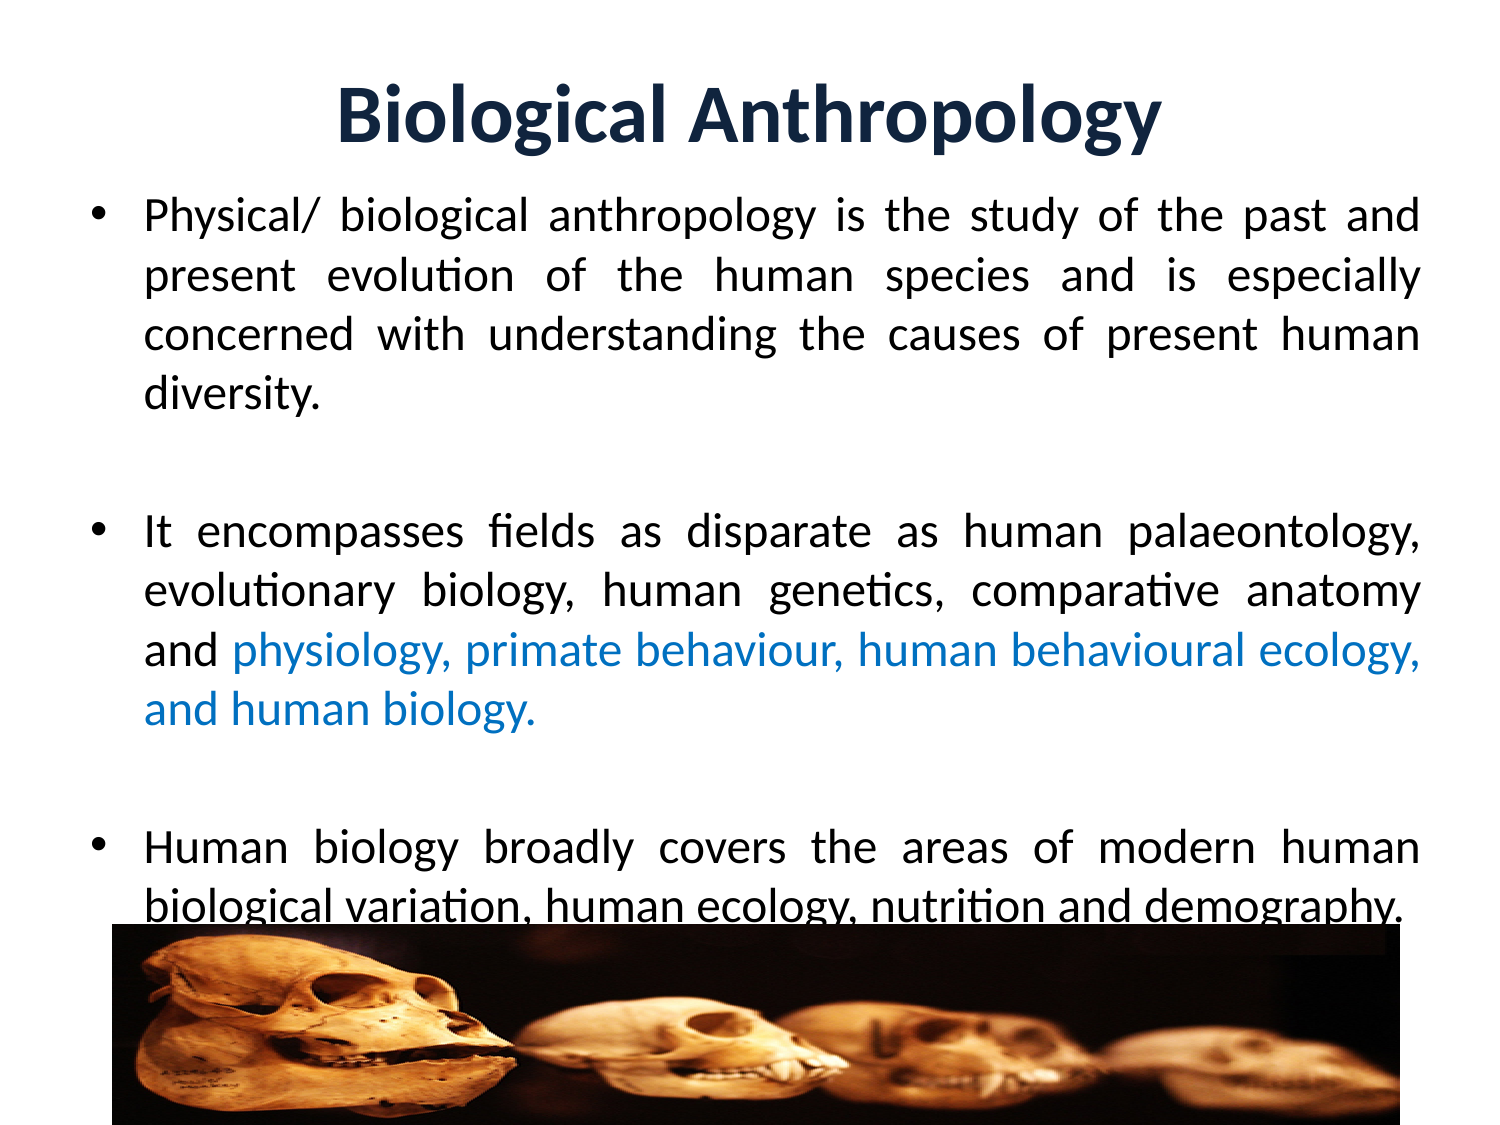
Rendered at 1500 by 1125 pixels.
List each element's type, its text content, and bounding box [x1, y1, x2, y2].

picture [112, 924, 1401, 1125]
title Biological Anthropology [75, 37, 1425, 174]
list Physical/ biological anthropology is the study of the past and present evolution of the human species and is especially concerned with understanding the causes of present human diversity. It encompasses fields as disparate as human palaeontology, evolutionary biology, human genetics, comparative anatomy and physiology, primate behaviour, human behavioural ecology, and human biology. Human biology broadly covers the areas of modern human biological variation, human ecology, nutrition and demography. [75, 174, 1438, 950]
